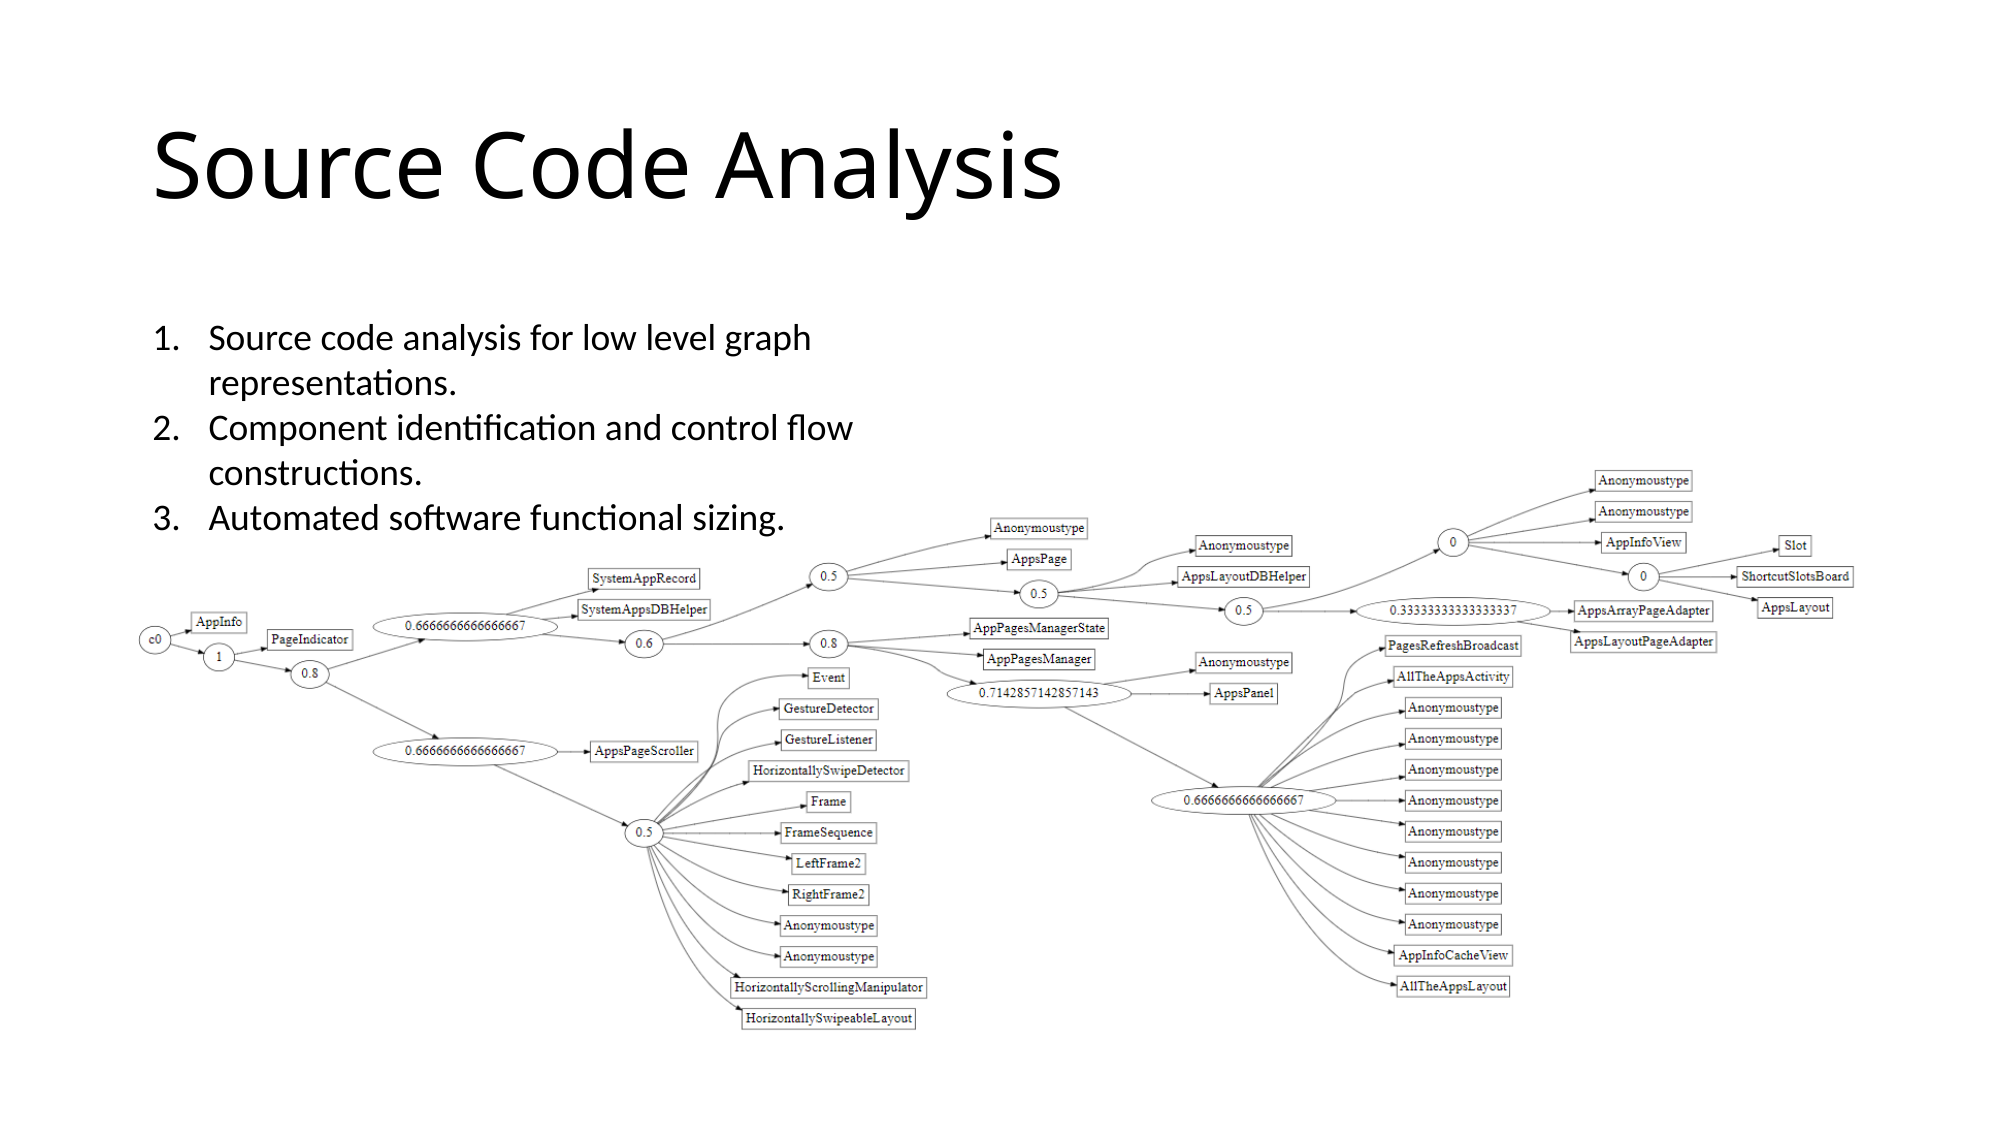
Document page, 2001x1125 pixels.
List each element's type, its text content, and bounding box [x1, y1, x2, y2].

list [137, 468, 1863, 1041]
title Source Code Analysis [137, 59, 1863, 278]
text_box Source code analysis for low level graph representations. Component identification and control flow constructions. Automated software functional sizing. [137, 305, 990, 468]
